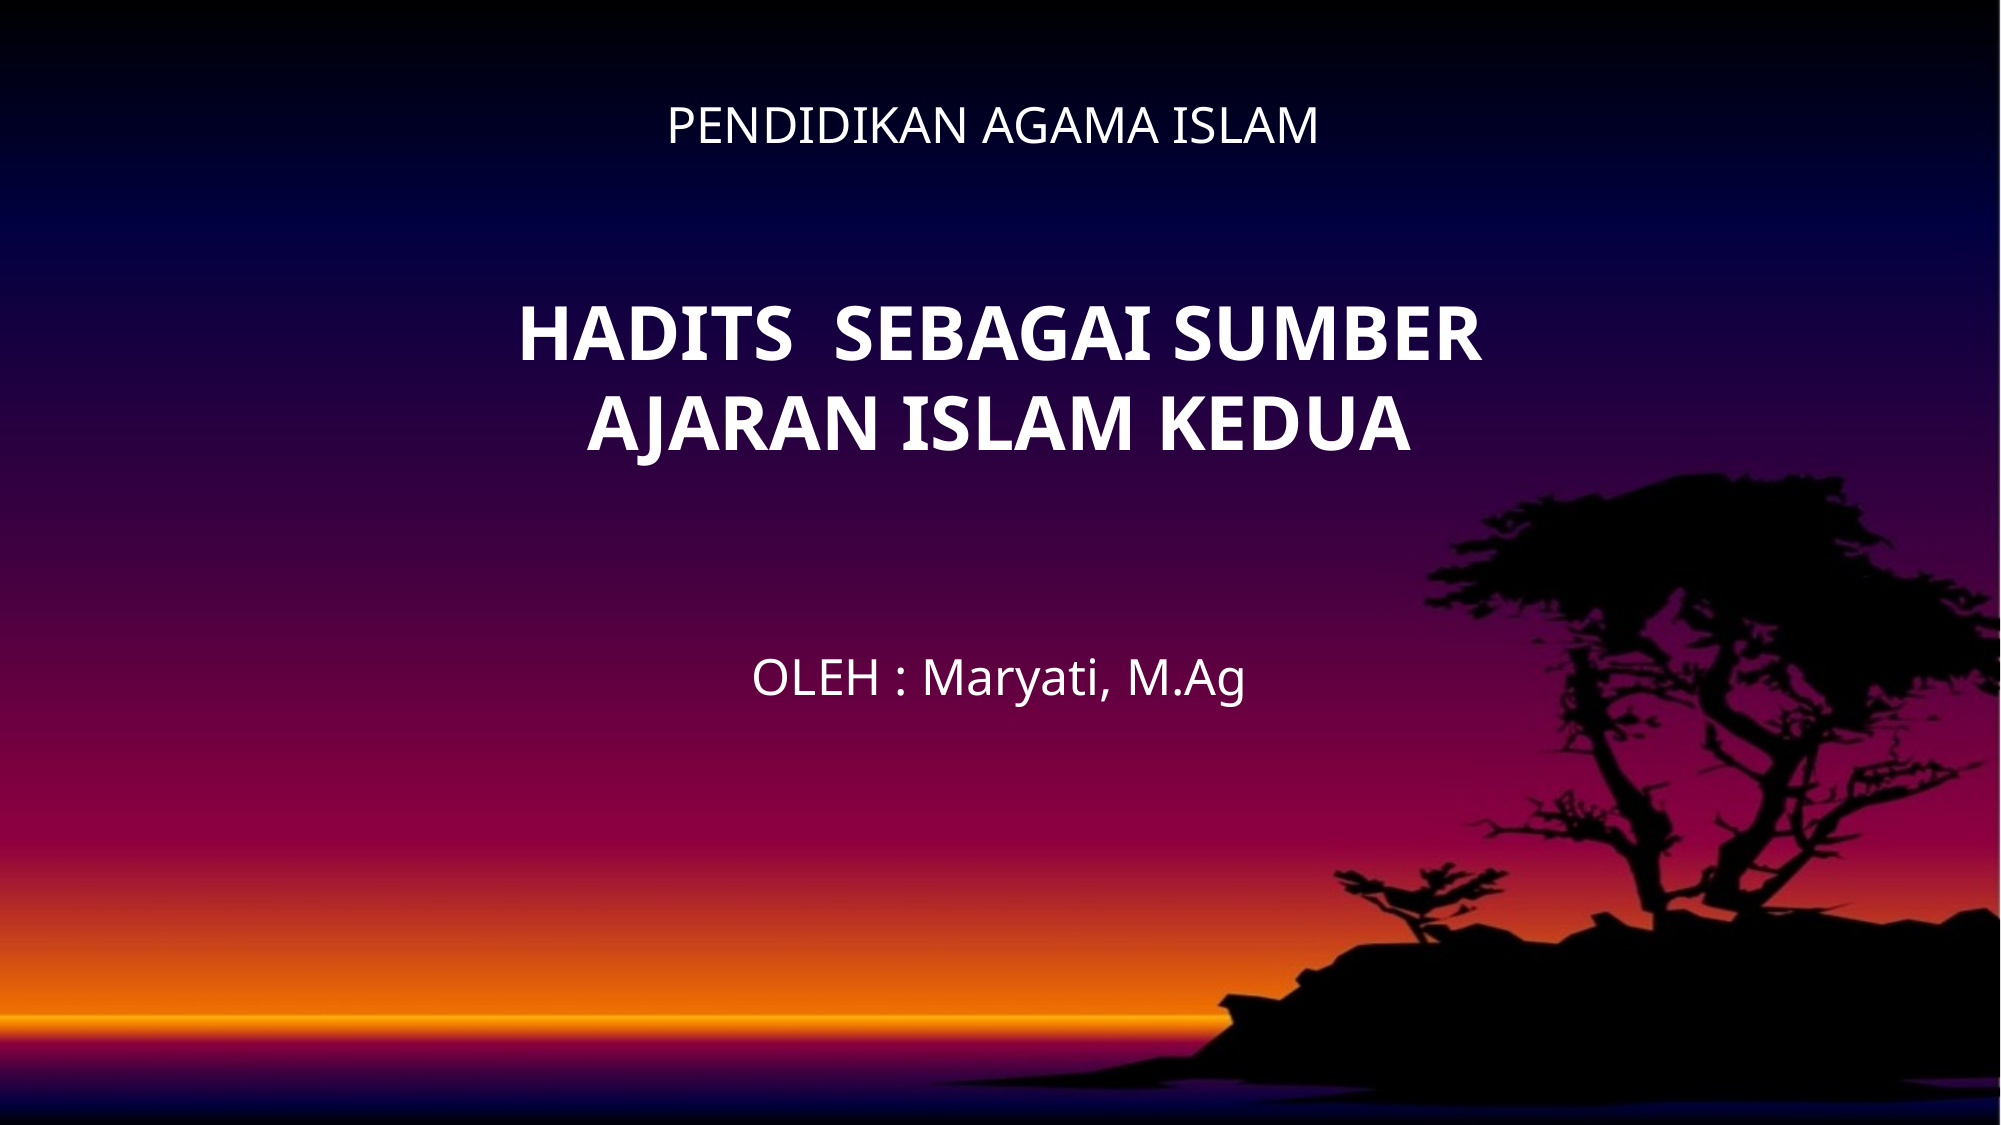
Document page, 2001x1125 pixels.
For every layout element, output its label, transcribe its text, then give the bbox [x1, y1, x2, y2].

picture [0, 0, 2001, 1125]
subtitle PENDIDIKAN AGAMA ISLAM OLEH : Maryati, M.Ag [249, 93, 1750, 738]
